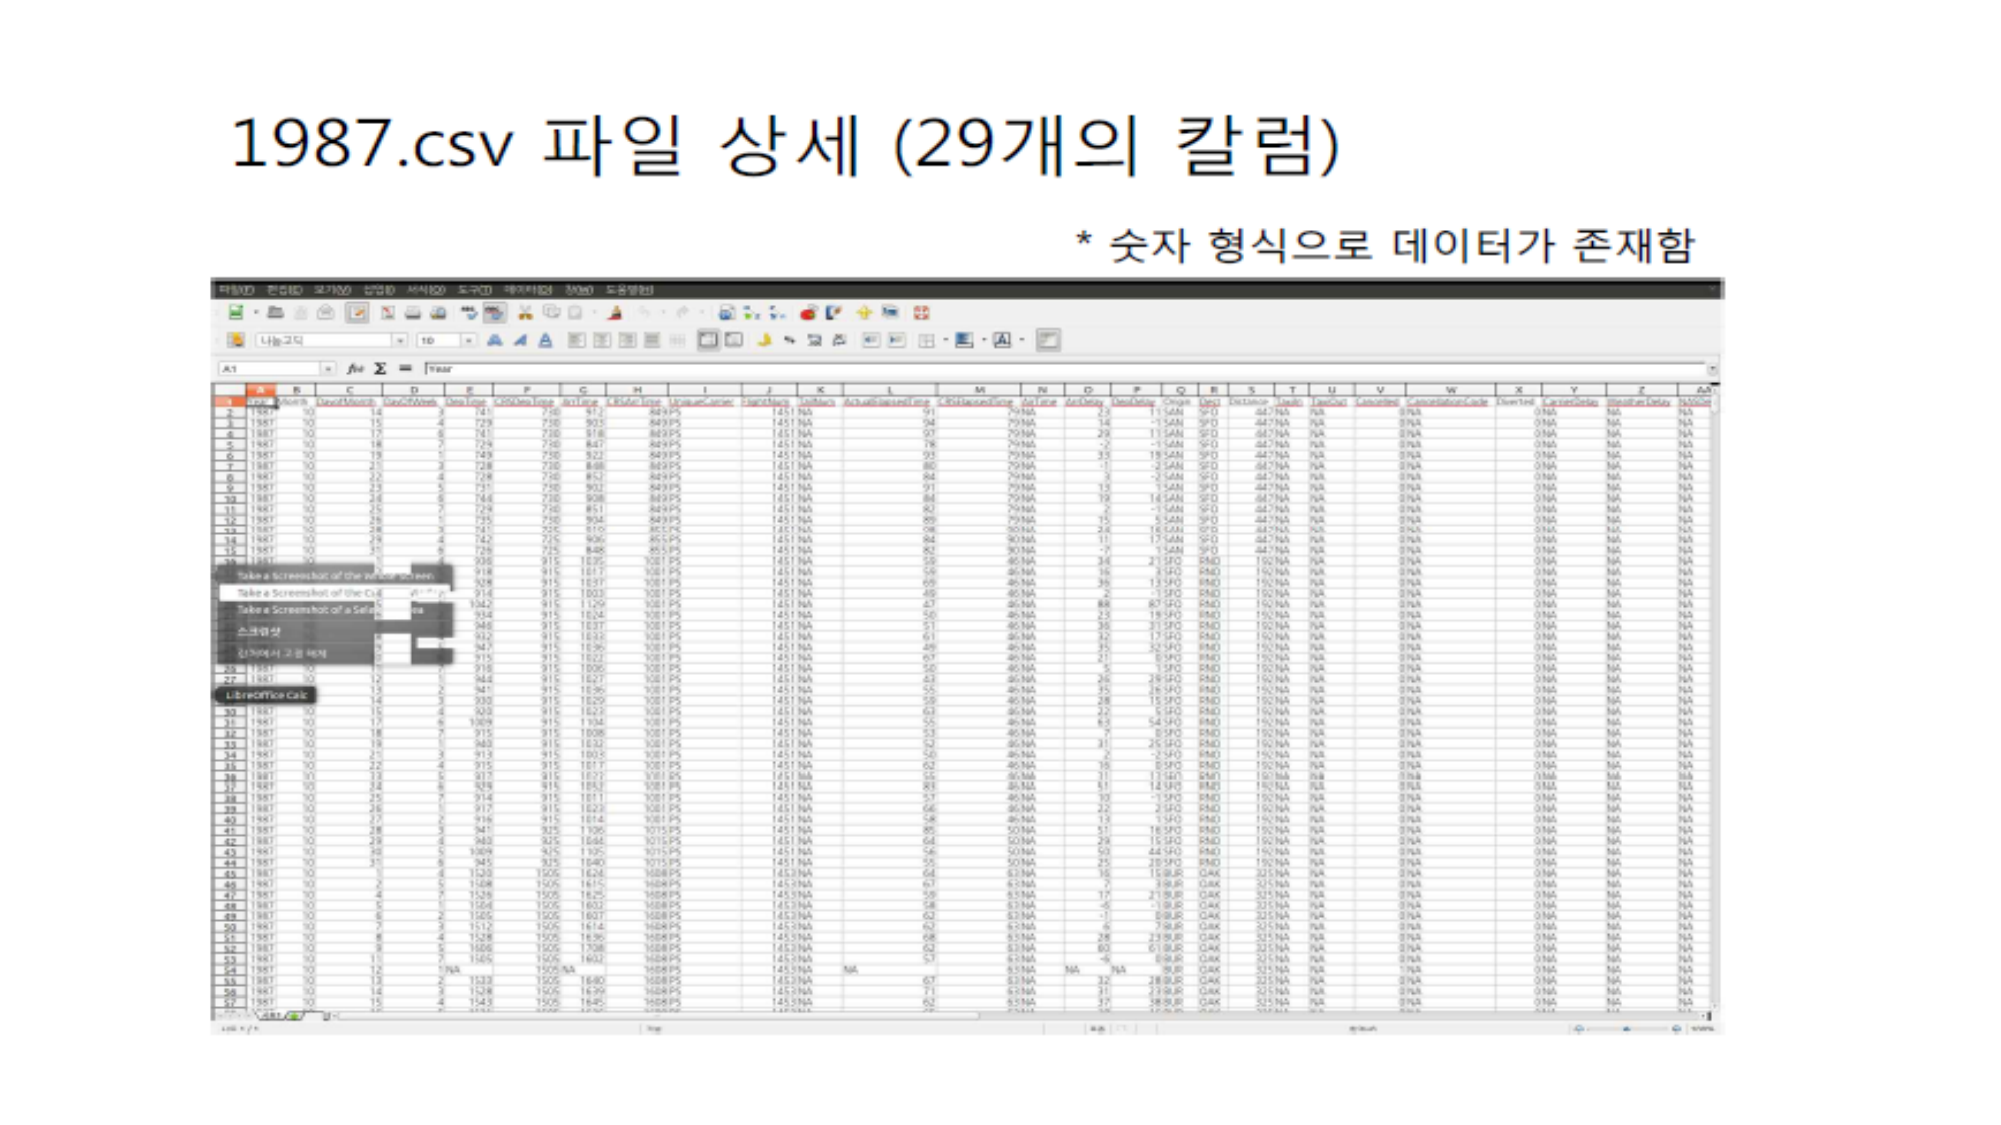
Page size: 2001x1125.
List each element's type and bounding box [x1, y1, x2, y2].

picture [126, 63, 1811, 1077]
